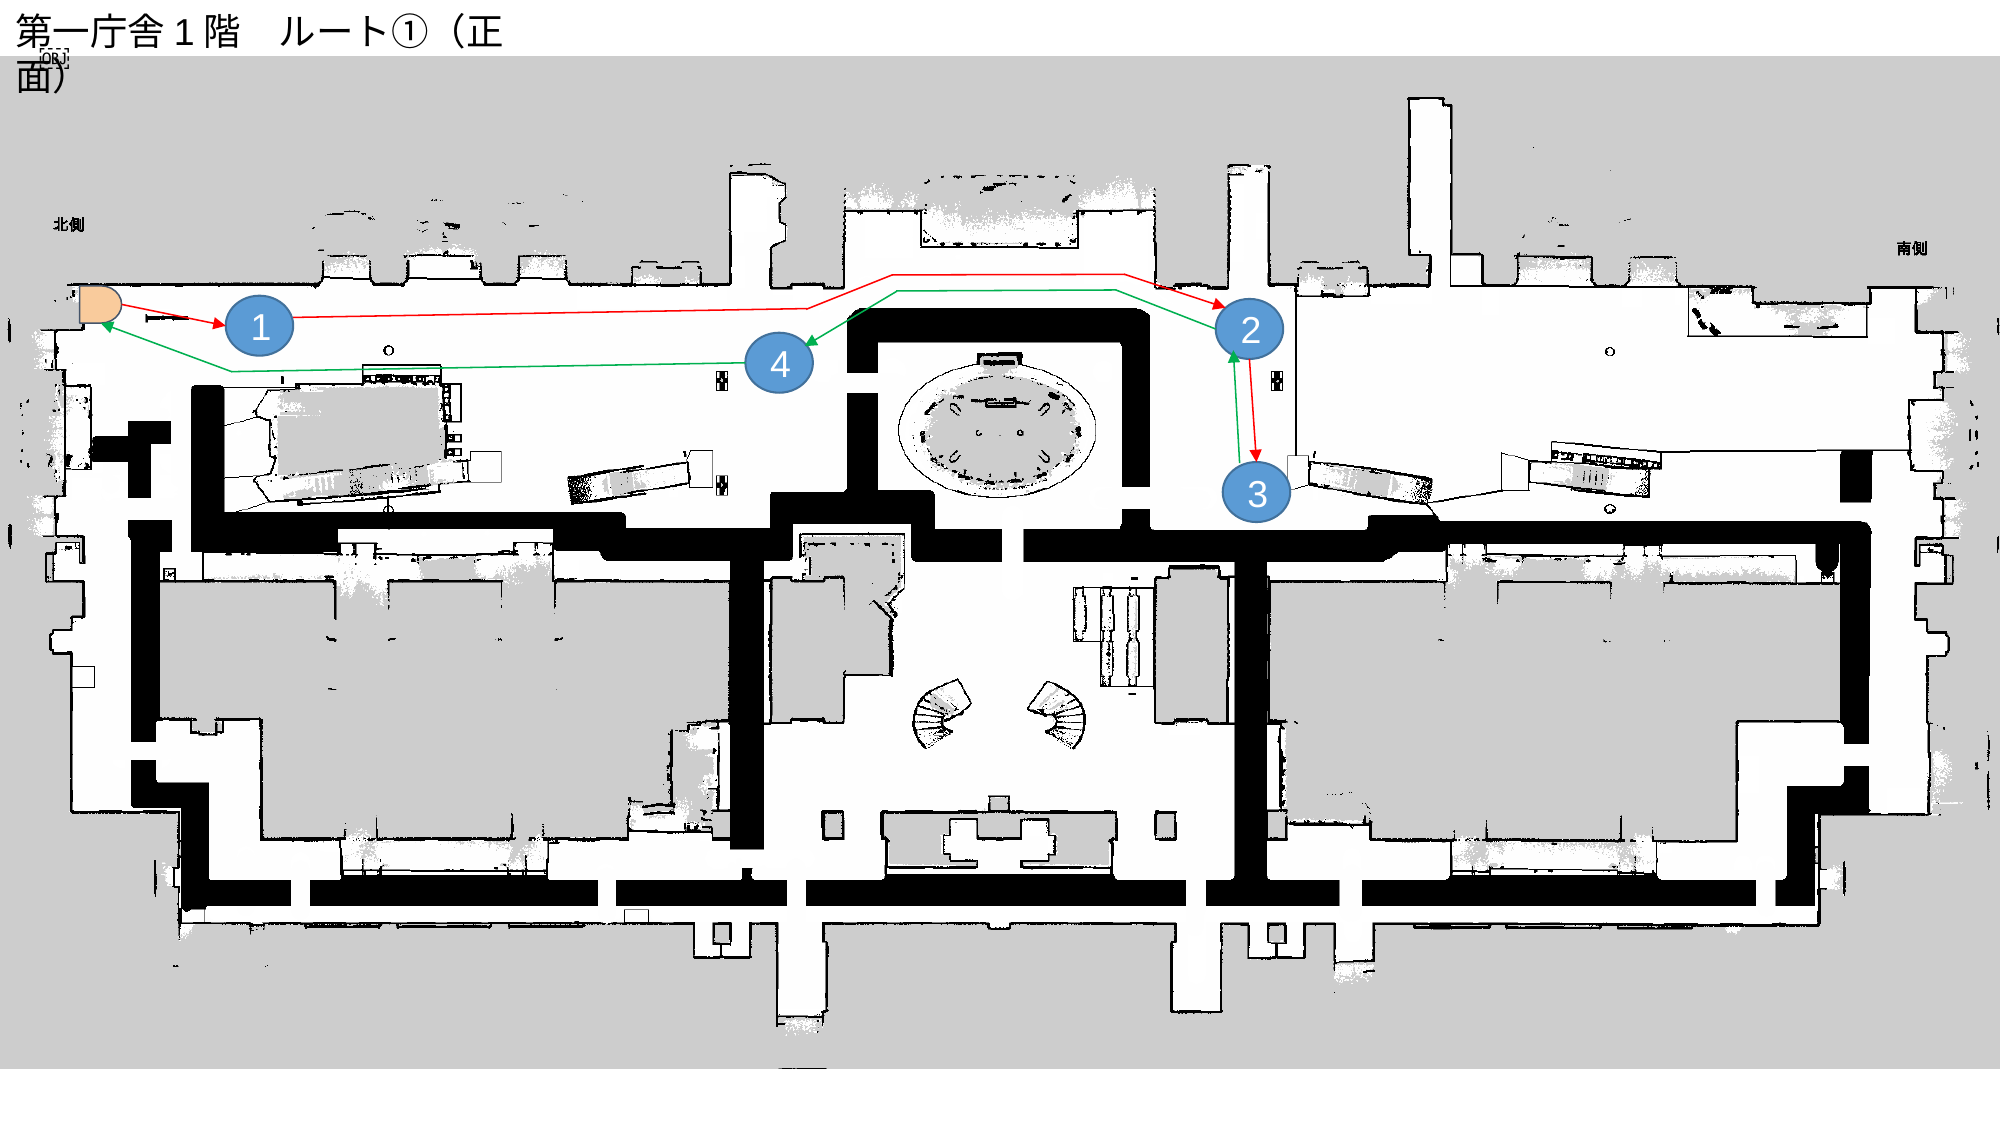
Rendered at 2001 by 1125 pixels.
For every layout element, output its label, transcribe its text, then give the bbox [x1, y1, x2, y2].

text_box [806, 274, 894, 289]
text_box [1123, 273, 1226, 308]
text_box 第一庁舎1階 ルート①（正面） [0, 0, 587, 54]
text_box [1249, 358, 1257, 463]
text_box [231, 362, 746, 372]
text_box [292, 308, 799, 318]
picture [0, 56, 2000, 1069]
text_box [121, 304, 226, 321]
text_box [100, 322, 233, 373]
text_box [804, 290, 898, 347]
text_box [1233, 349, 1240, 464]
text_box ￼ [24, 24, 518, 53]
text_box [1115, 289, 1216, 330]
